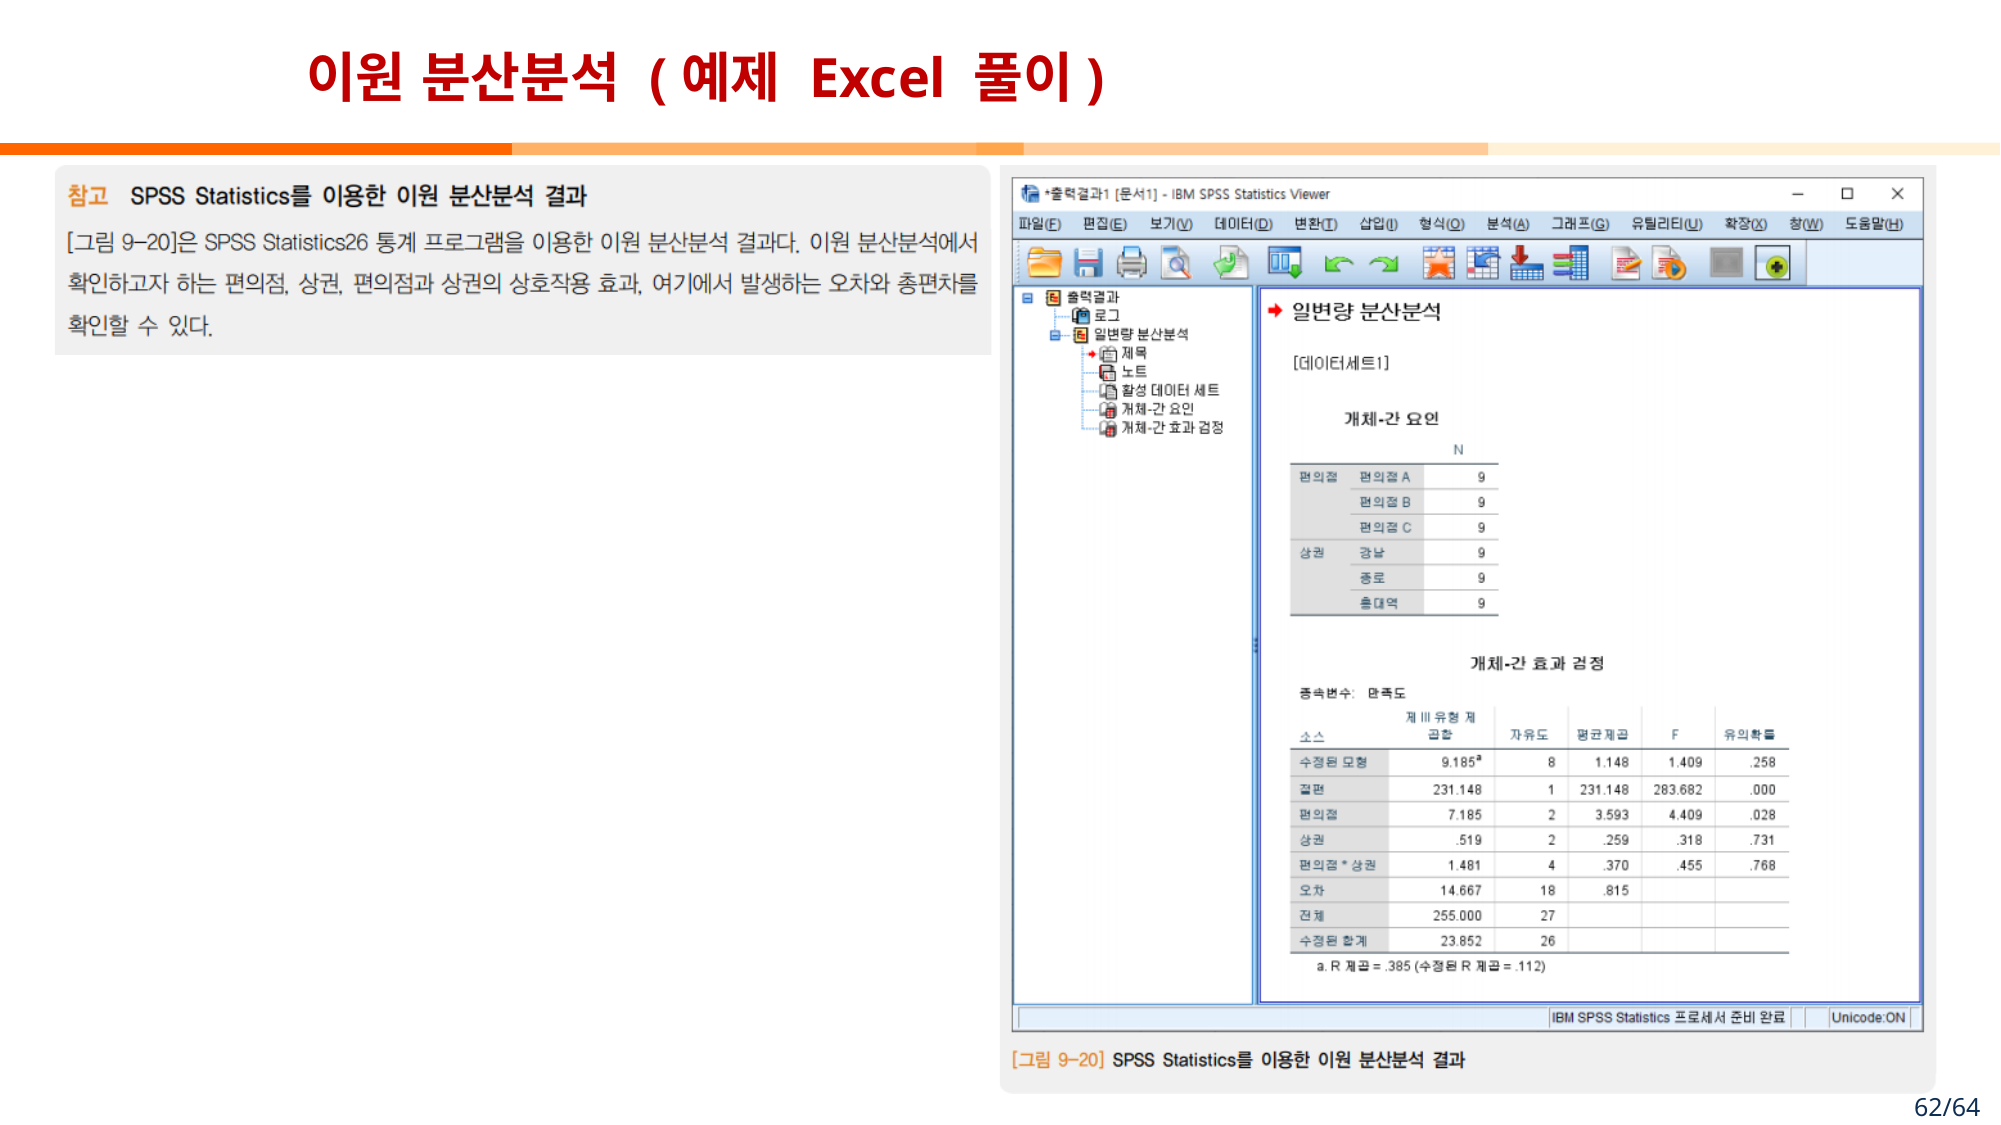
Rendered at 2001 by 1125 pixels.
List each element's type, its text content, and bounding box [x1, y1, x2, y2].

title 이원 분산분석 (예제 Excel 풀이) [291, 31, 1532, 122]
picture [54, 165, 992, 355]
picture [999, 165, 1937, 1095]
